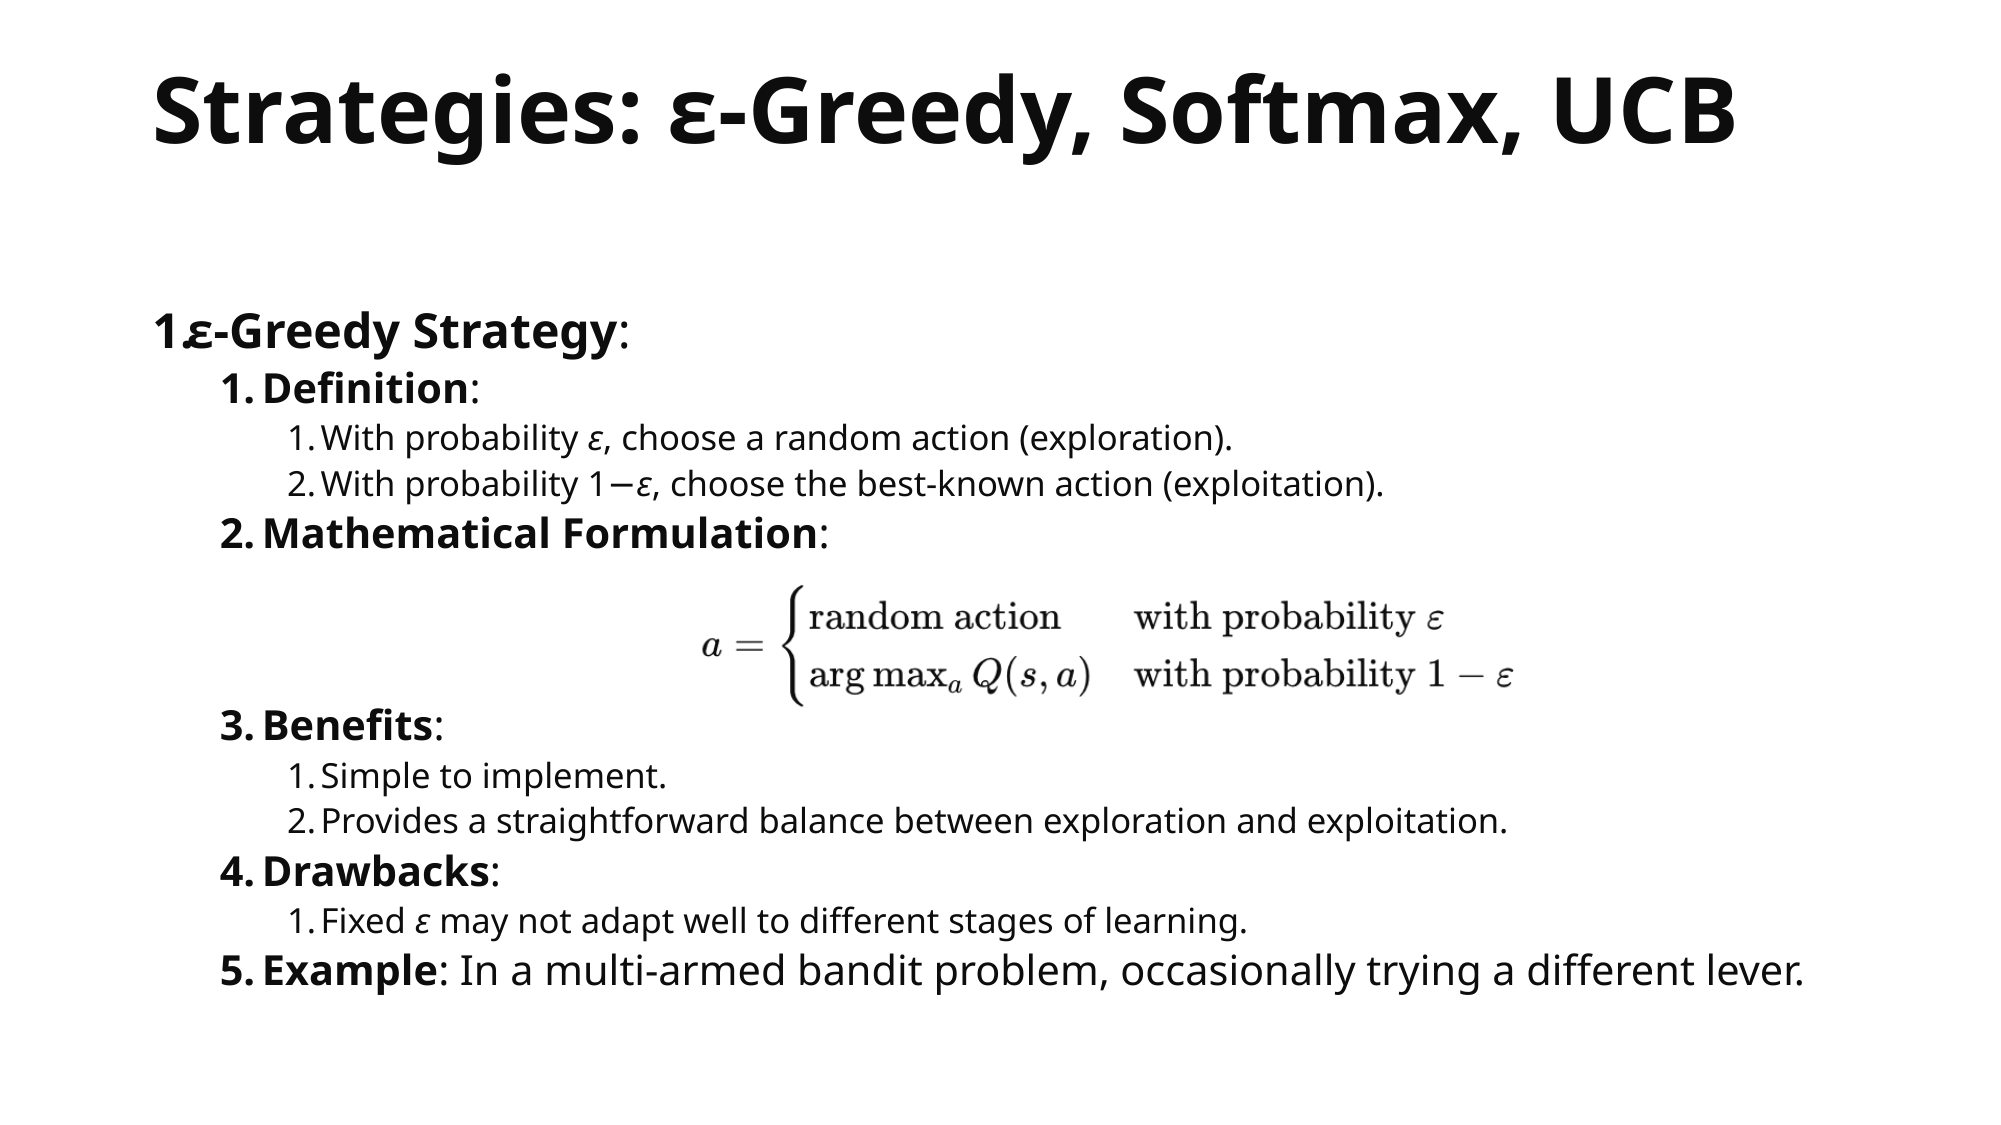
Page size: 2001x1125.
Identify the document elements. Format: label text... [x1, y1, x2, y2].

picture [666, 562, 1536, 725]
title Strategies: ε-Greedy, Softmax, UCB [137, 59, 1863, 278]
list ε-Greedy Strategy: Definition: With probability ε, choose a random action (exploration). With probability 1−ε, choose the best-known action (exploitation). Mathematical Formulation: Benefits: Simple to implement. Provides a straightforward balance between exploration and exploitation. Drawbacks: Fixed ε may not adapt well to different stages of learning. Example: In a multi-armed bandit problem, occasionally trying a different lever. [137, 299, 1863, 1014]
